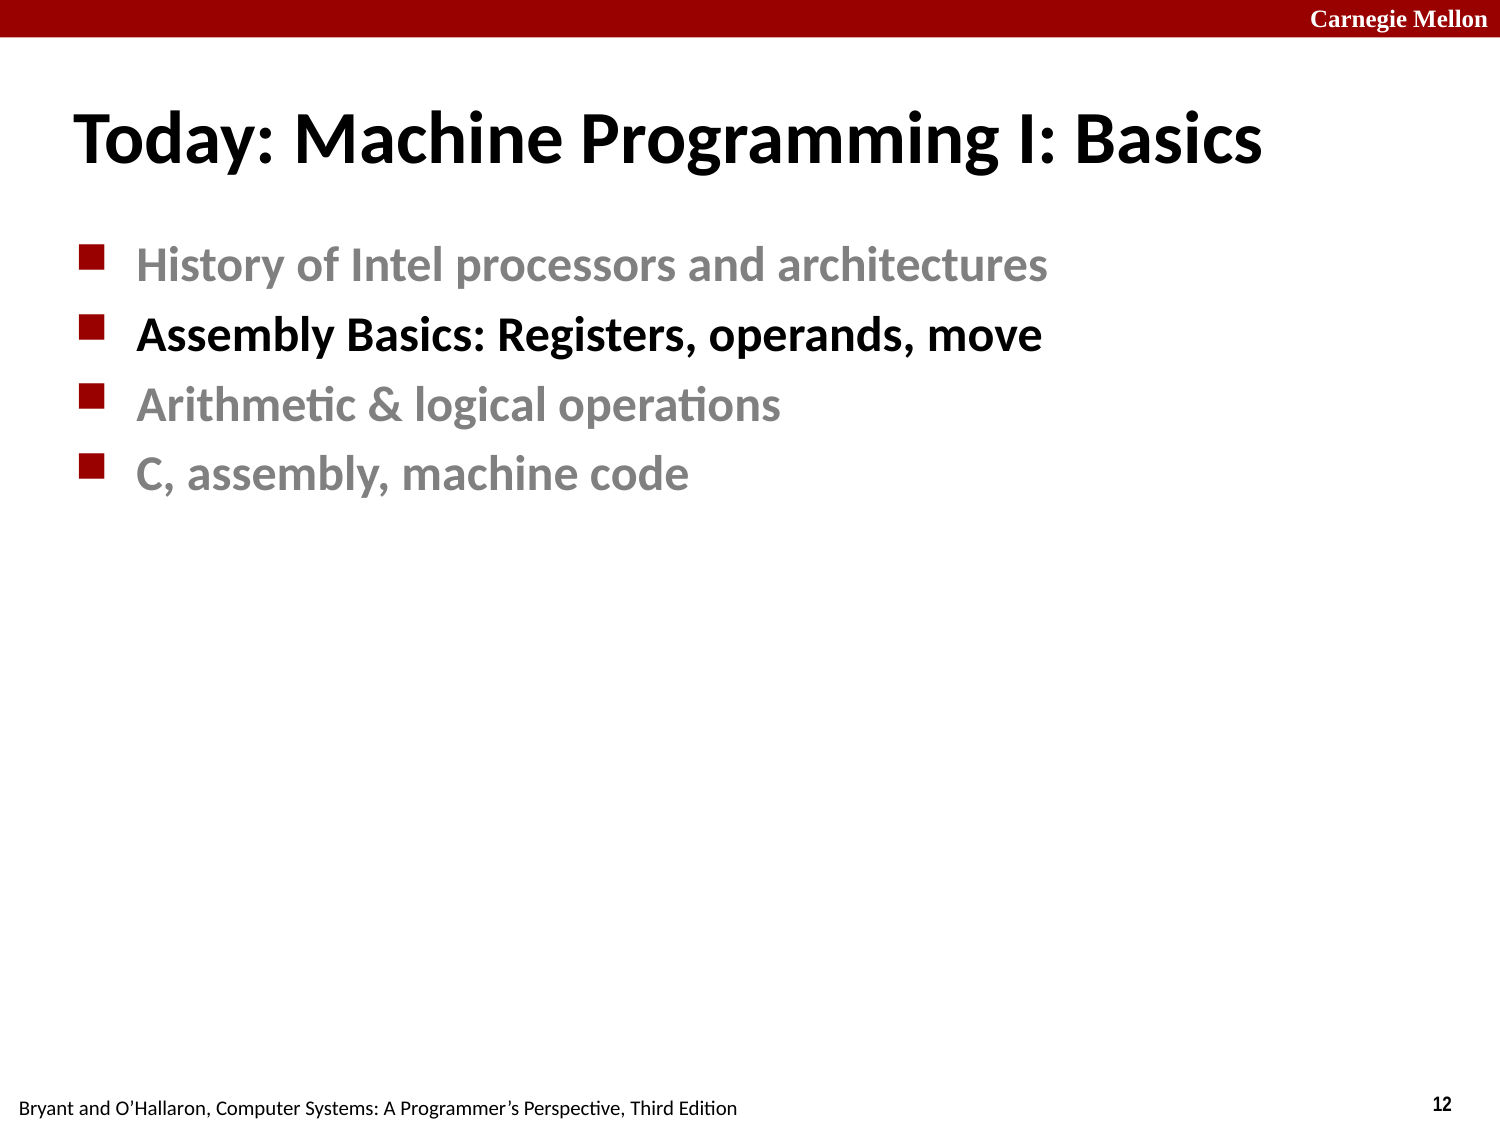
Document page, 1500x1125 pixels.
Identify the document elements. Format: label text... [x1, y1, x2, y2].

title Today: Machine Programming I: Basics [58, 71, 1305, 197]
list History of Intel processors and architectures Assembly Basics: Registers, operands, move Arithmetic & logical operations C, assembly, machine code [64, 223, 1361, 1040]
